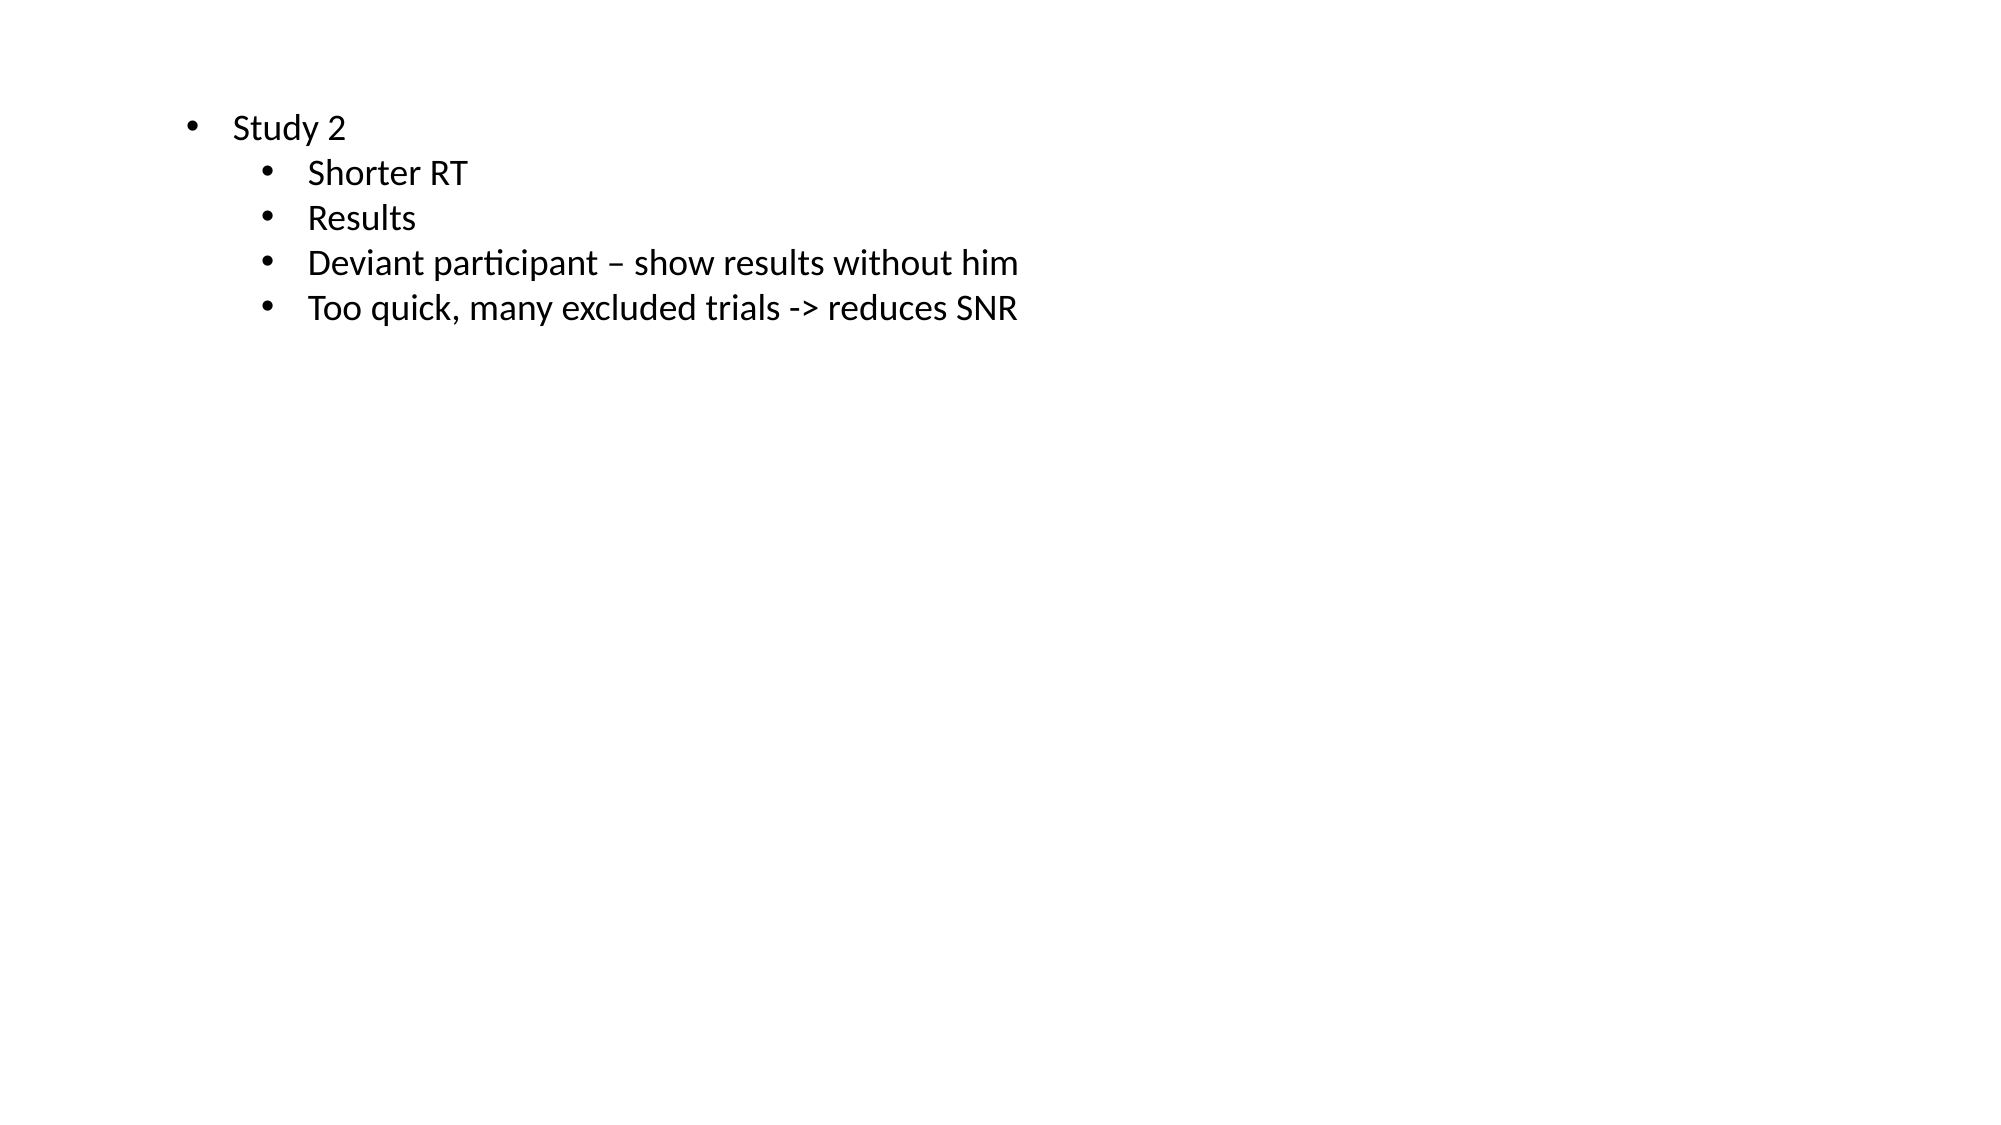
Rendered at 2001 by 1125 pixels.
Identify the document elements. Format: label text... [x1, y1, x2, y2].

text_box Study 2 Shorter RT Results Deviant participant – show results without him Too quick, many excluded trials -> reduces SNR [171, 95, 1204, 335]
